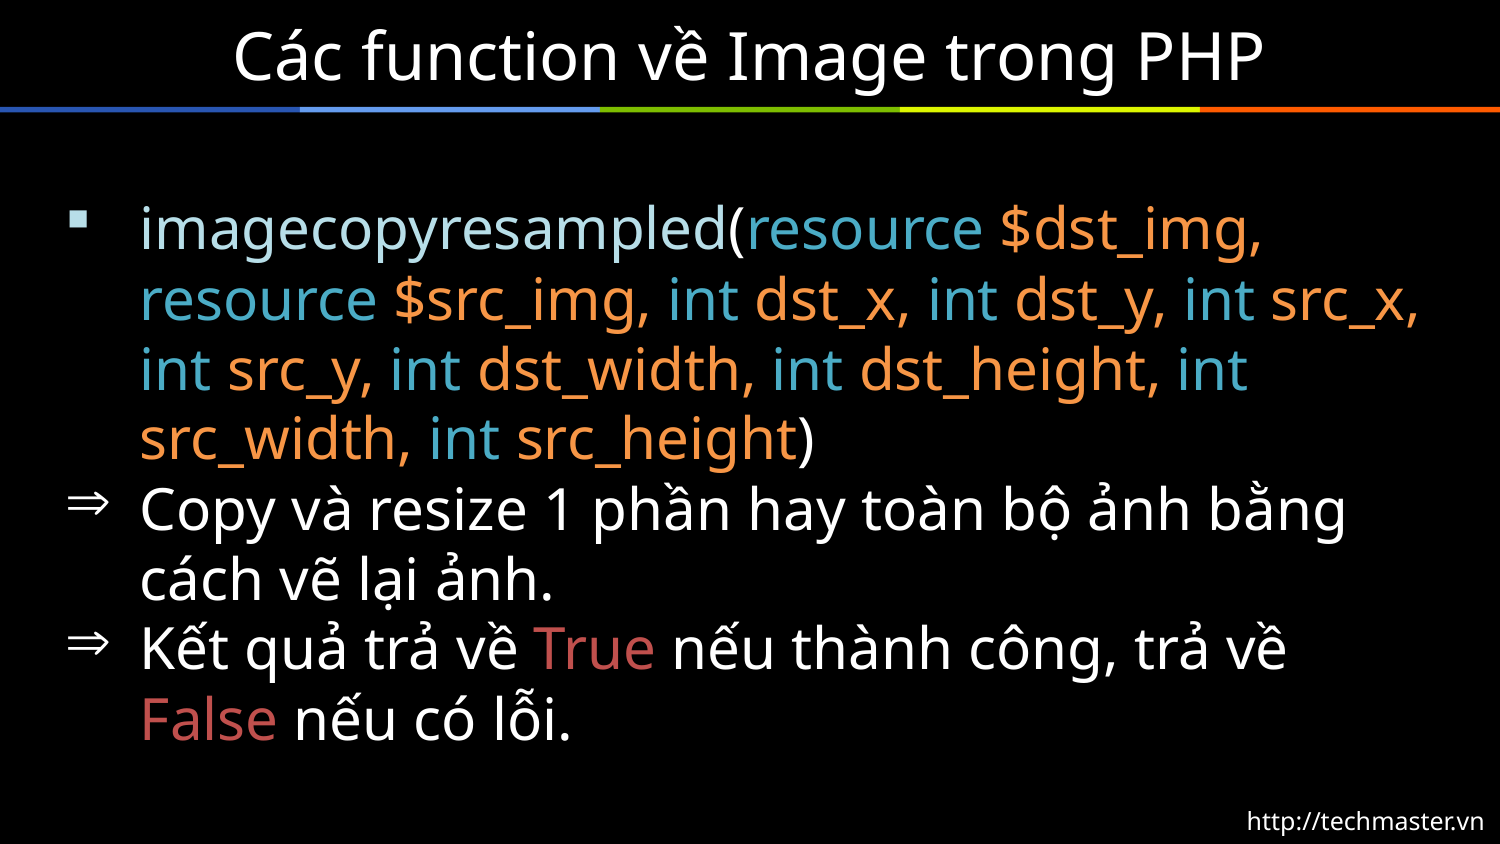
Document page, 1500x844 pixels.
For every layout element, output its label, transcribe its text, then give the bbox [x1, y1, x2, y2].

text_box imagecopyresampled(resource $dst_img, resource $src_img, int dst_x, int dst_y, int src_x, int src_y, int dst_width, int dst_height, int src_width, int src_height) Copy và resize 1 phần hay toàn bộ ảnh bằng cách vẽ lại ảnh. Kết quả trả về True nếu thành công, trả về False nếu có lỗi. [50, 184, 1450, 829]
title Các function về Image trong PHP [37, 9, 1463, 98]
